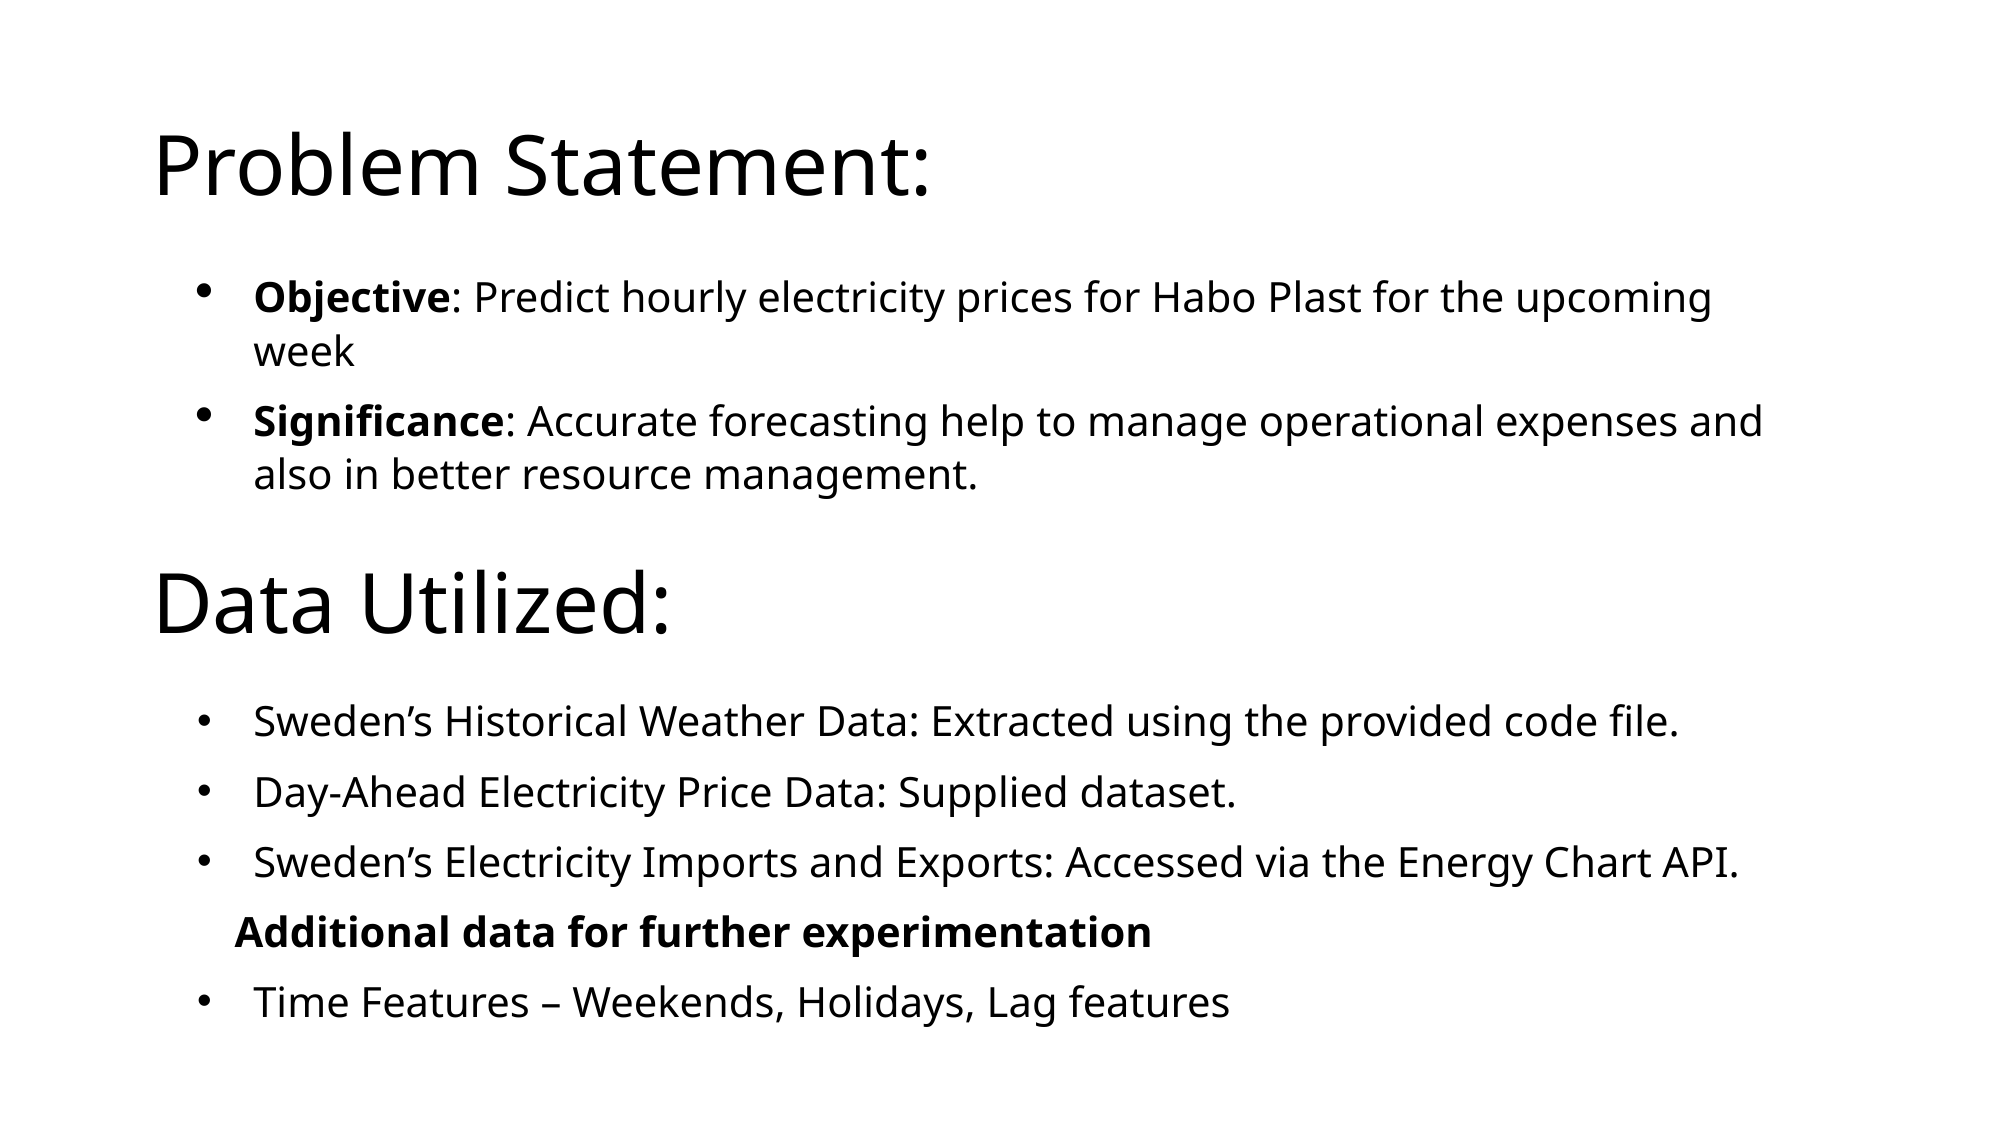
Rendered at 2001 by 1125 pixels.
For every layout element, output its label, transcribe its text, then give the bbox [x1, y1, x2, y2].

text_box Objective: Predict hourly electricity prices for Habo Plast for the upcoming week Significance: Accurate forecasting help to manage operational expenses and also in better resource management. [182, 259, 1834, 506]
text_box Data Utilized: [137, 536, 1138, 658]
title Problem Statement: [137, 59, 1863, 278]
text_box Sweden’s Historical Weather Data: Extracted using the provided code file. Day-Ahead Electricity Price Data: Supplied dataset. Sweden’s Electricity Imports and Exports: Accessed via the Energy Chart API. Additional data for further experimentation Time Features – Weekends, Holidays, Lag features [182, 684, 1788, 1034]
